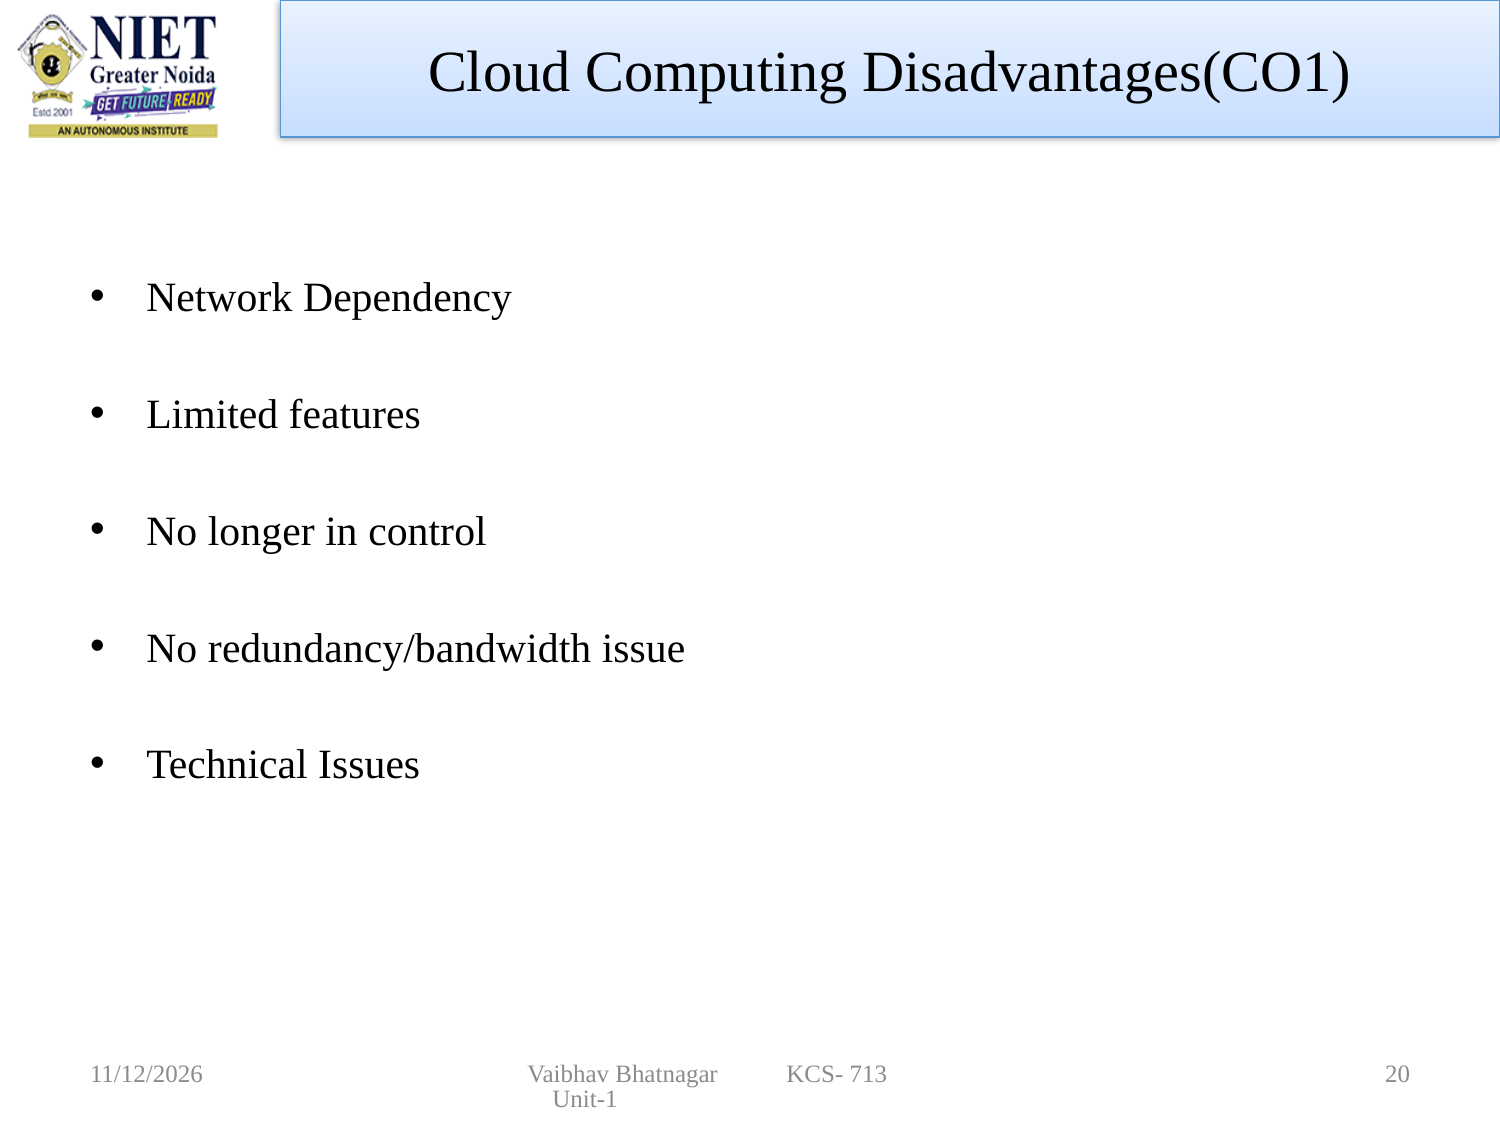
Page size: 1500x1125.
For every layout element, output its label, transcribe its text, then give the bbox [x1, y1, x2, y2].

list Network Dependency Limited features No longer in control No redundancy/bandwidth issue Technical Issues [75, 262, 1425, 1005]
footer Vaibhav Bhatnagar KCS- 713 Unit-1 [512, 1042, 988, 1103]
picture [17, 14, 218, 138]
slide_number 20 [1074, 1042, 1425, 1103]
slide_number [75, 1042, 425, 1103]
title Cloud Computing Disadvantages(CO1) [280, 0, 1500, 138]
